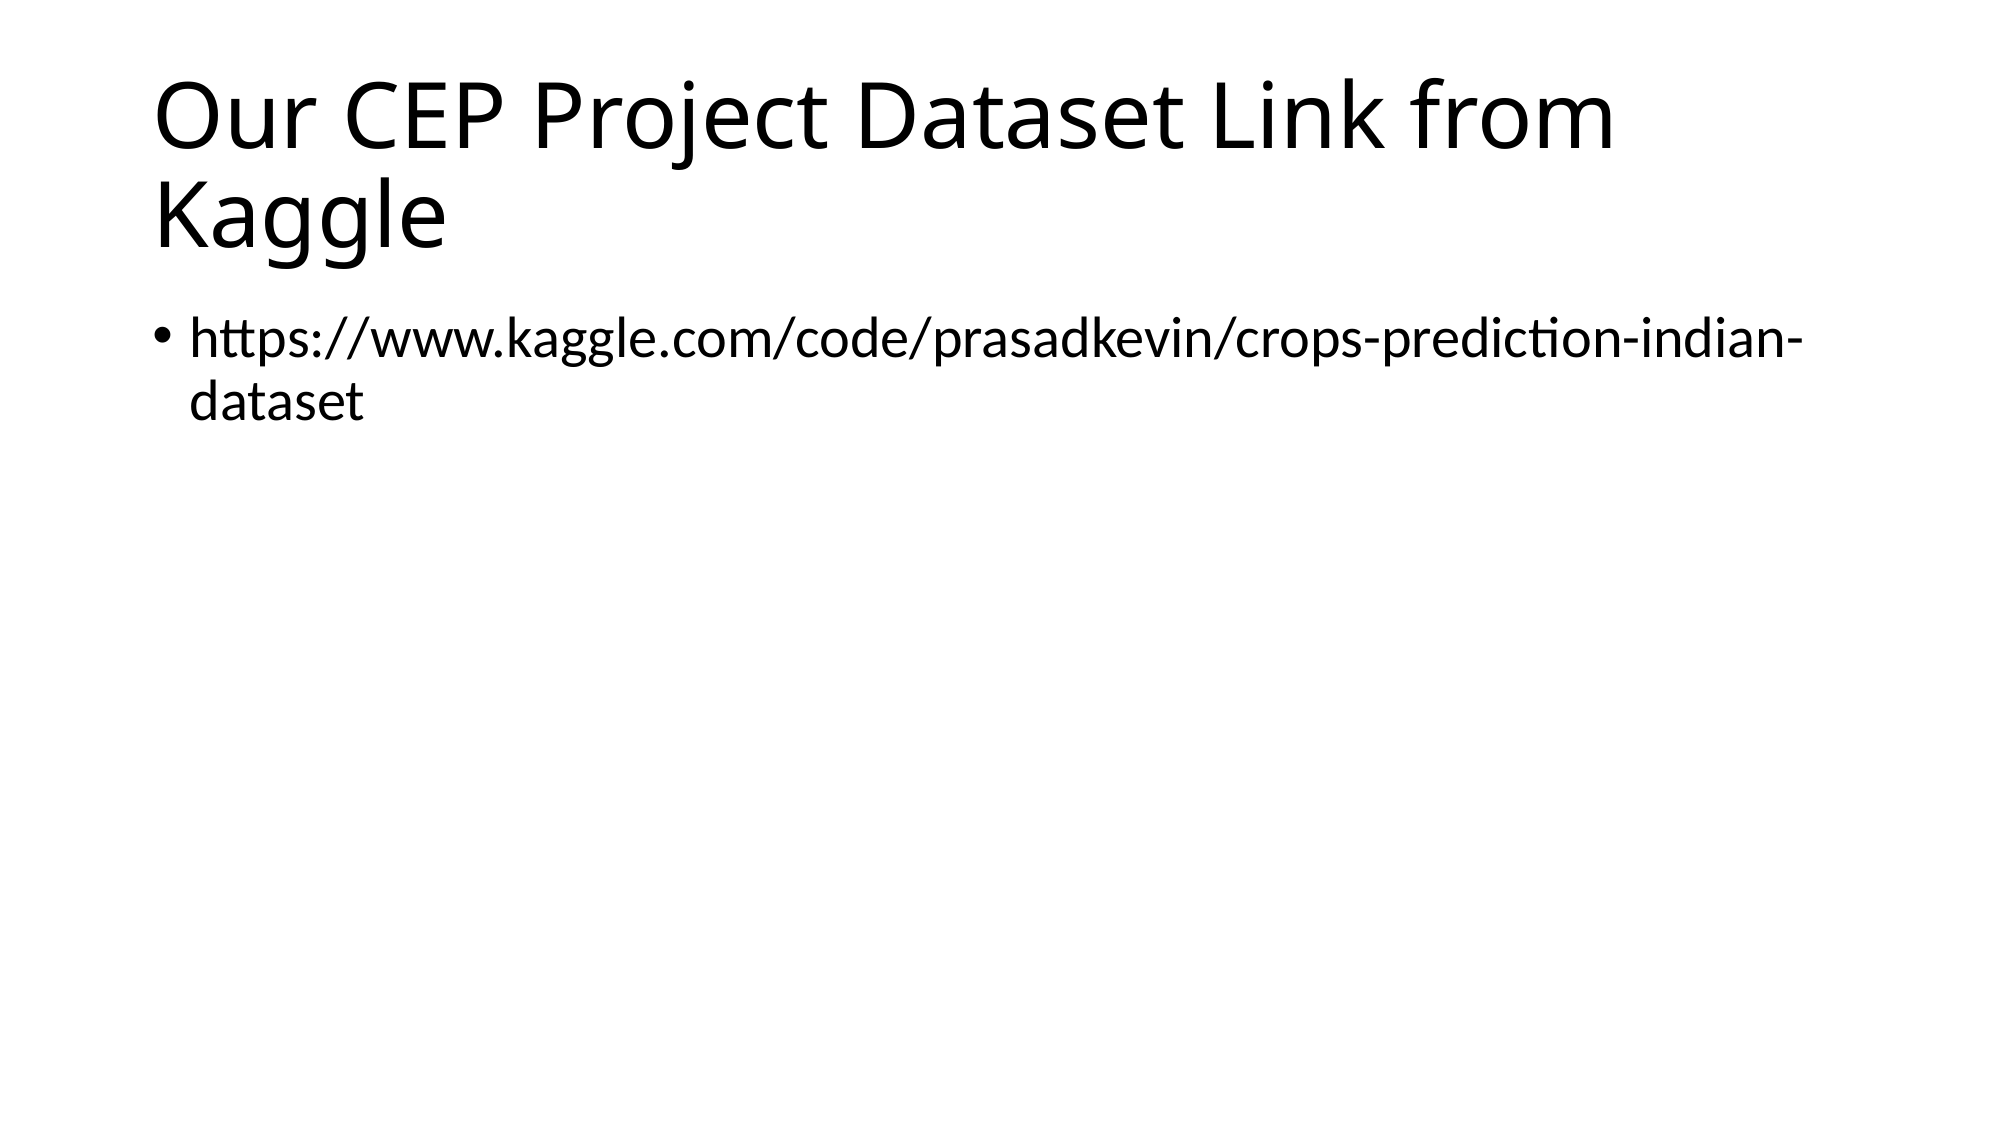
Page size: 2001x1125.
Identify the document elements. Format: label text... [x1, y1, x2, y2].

list https://www.kaggle.com/code/prasadkevin/crops-prediction-indian-dataset [137, 299, 1863, 1014]
title Our CEP Project Dataset Link from Kaggle [137, 59, 1863, 278]
